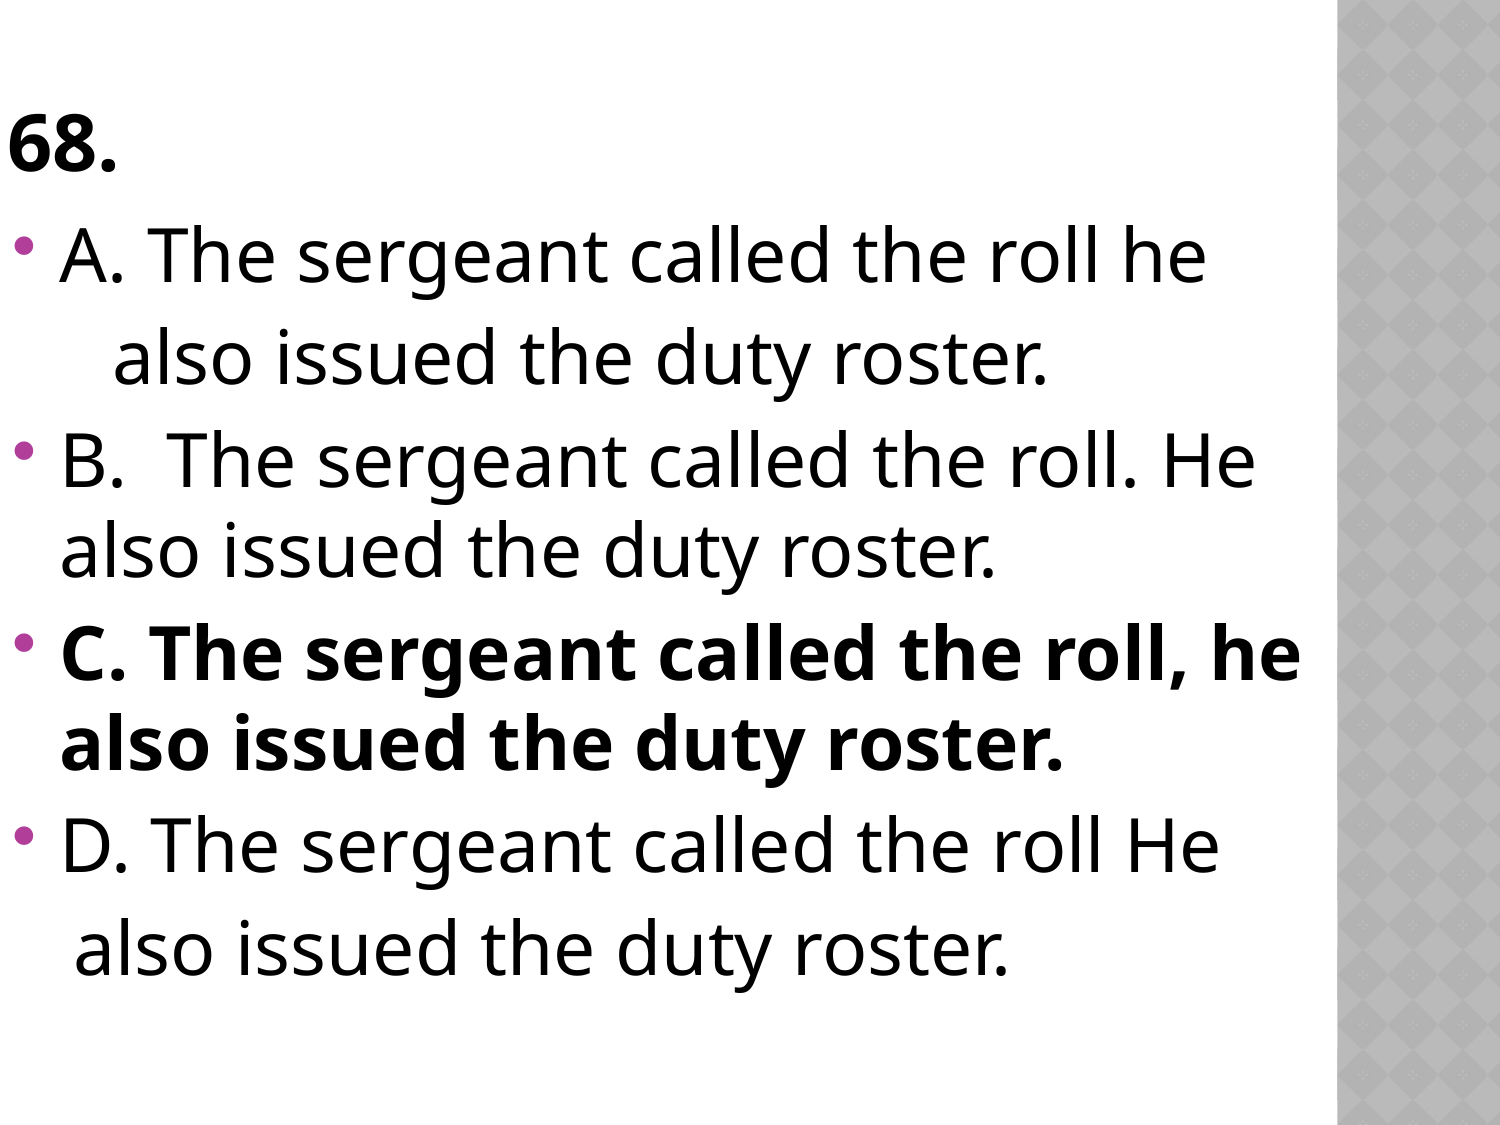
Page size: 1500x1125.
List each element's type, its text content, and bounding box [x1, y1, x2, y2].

list A. The sergeant called the roll he also issued the duty roster. B. The sergeant called the roll. He also issued the duty roster. C. The sergeant called the roll, he also issued the duty roster. D. The sergeant called the roll He also issued the duty roster. [0, 200, 1325, 1125]
title 68. [0, 0, 1188, 188]
